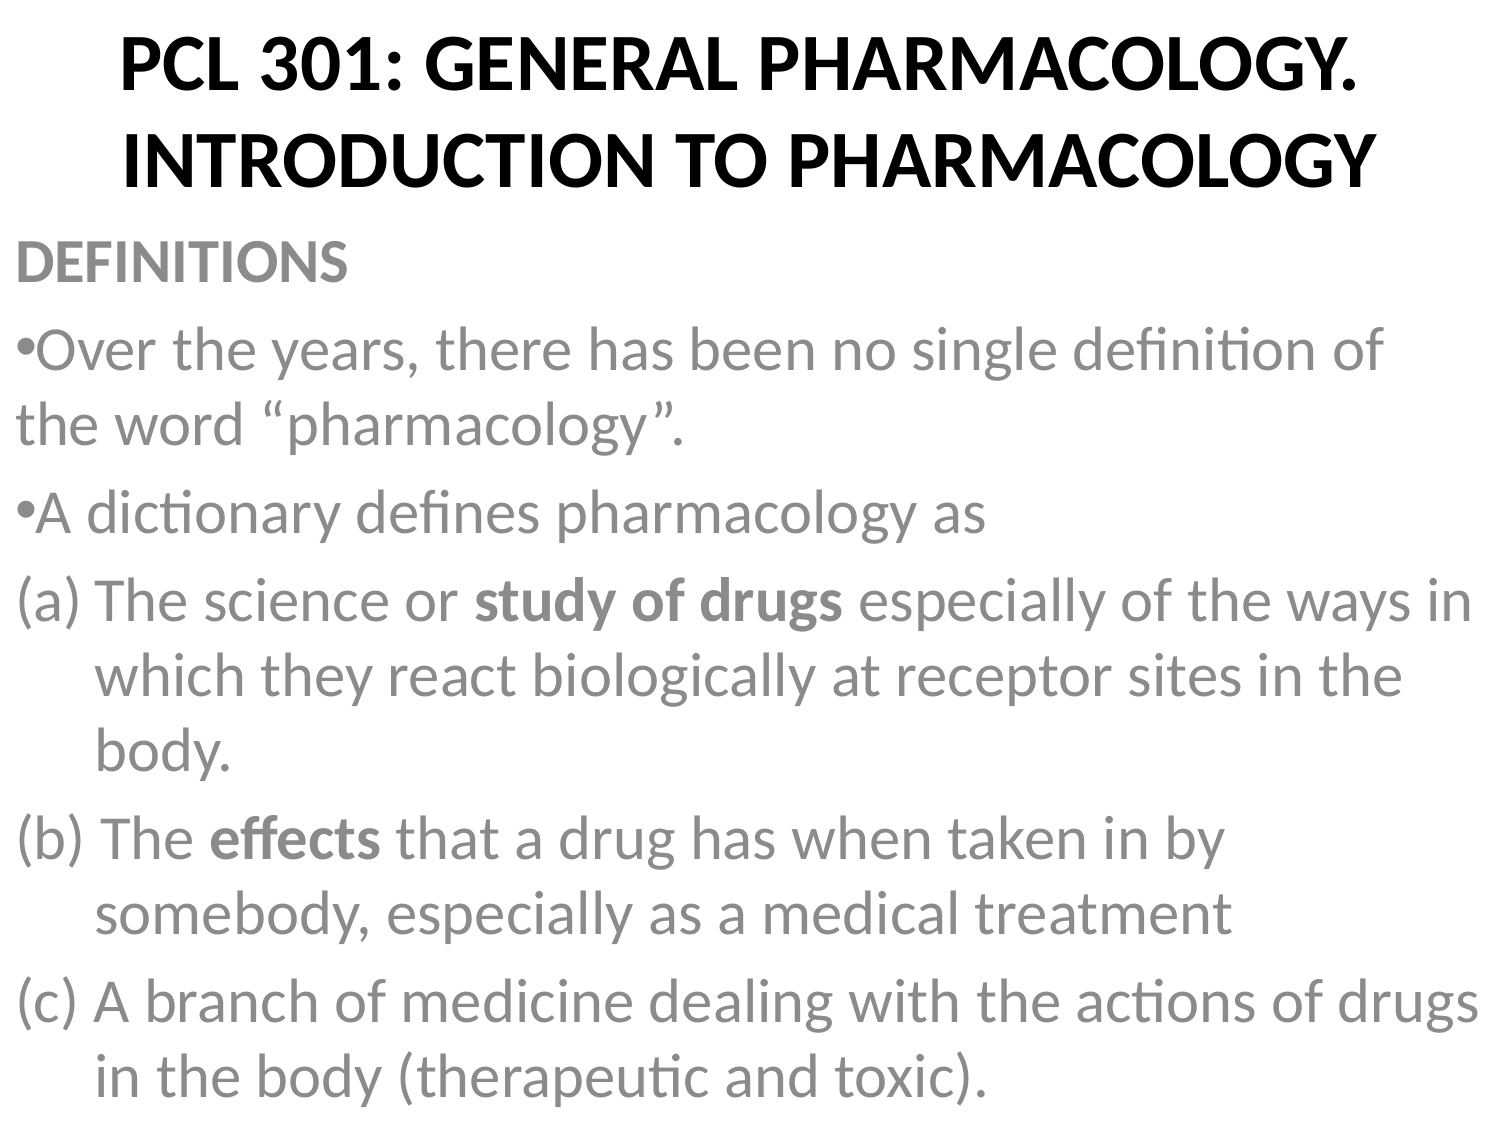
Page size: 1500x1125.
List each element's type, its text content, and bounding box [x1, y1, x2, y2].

title PCL 301: GENERAL PHARMACOLOGY. INTRODUCTION TO PHARMACOLOGY [0, 0, 1500, 212]
subtitle DEFINITIONS Over the years, there has been no single definition of the word “pharmacology”. A dictionary defines pharmacology as The science or study of drugs especially of the ways in which they react biologically at receptor sites in the body. (b) The effects that a drug has when taken in by somebody, especially as a medical treatment (c) A branch of medicine dealing with the actions of drugs in the body (therapeutic and toxic). [0, 212, 1500, 1125]
